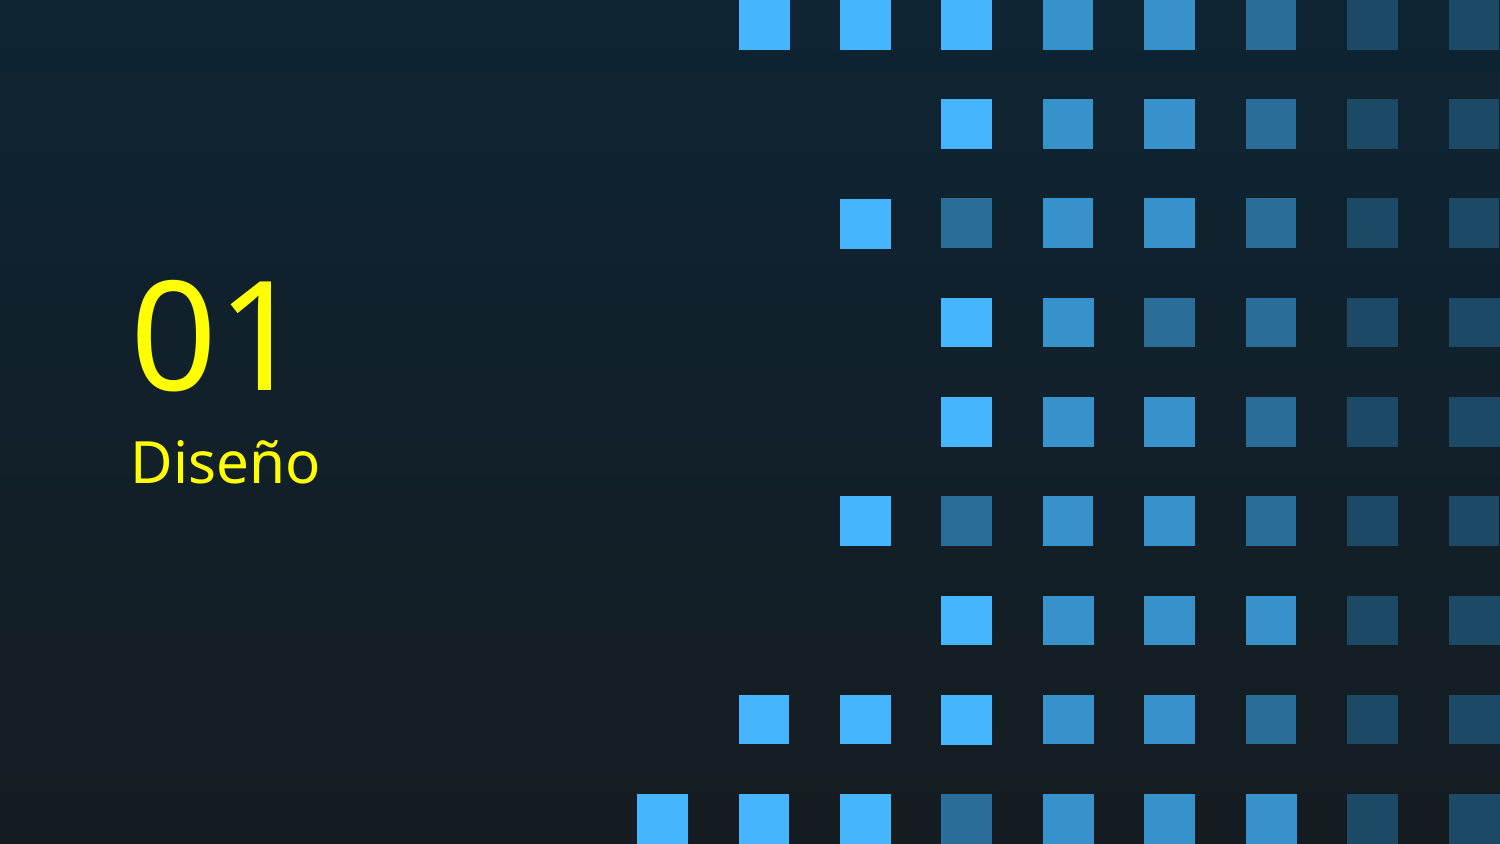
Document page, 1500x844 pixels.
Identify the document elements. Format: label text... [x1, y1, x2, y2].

title Diseño [115, 410, 800, 573]
title 01 [115, 248, 568, 411]
